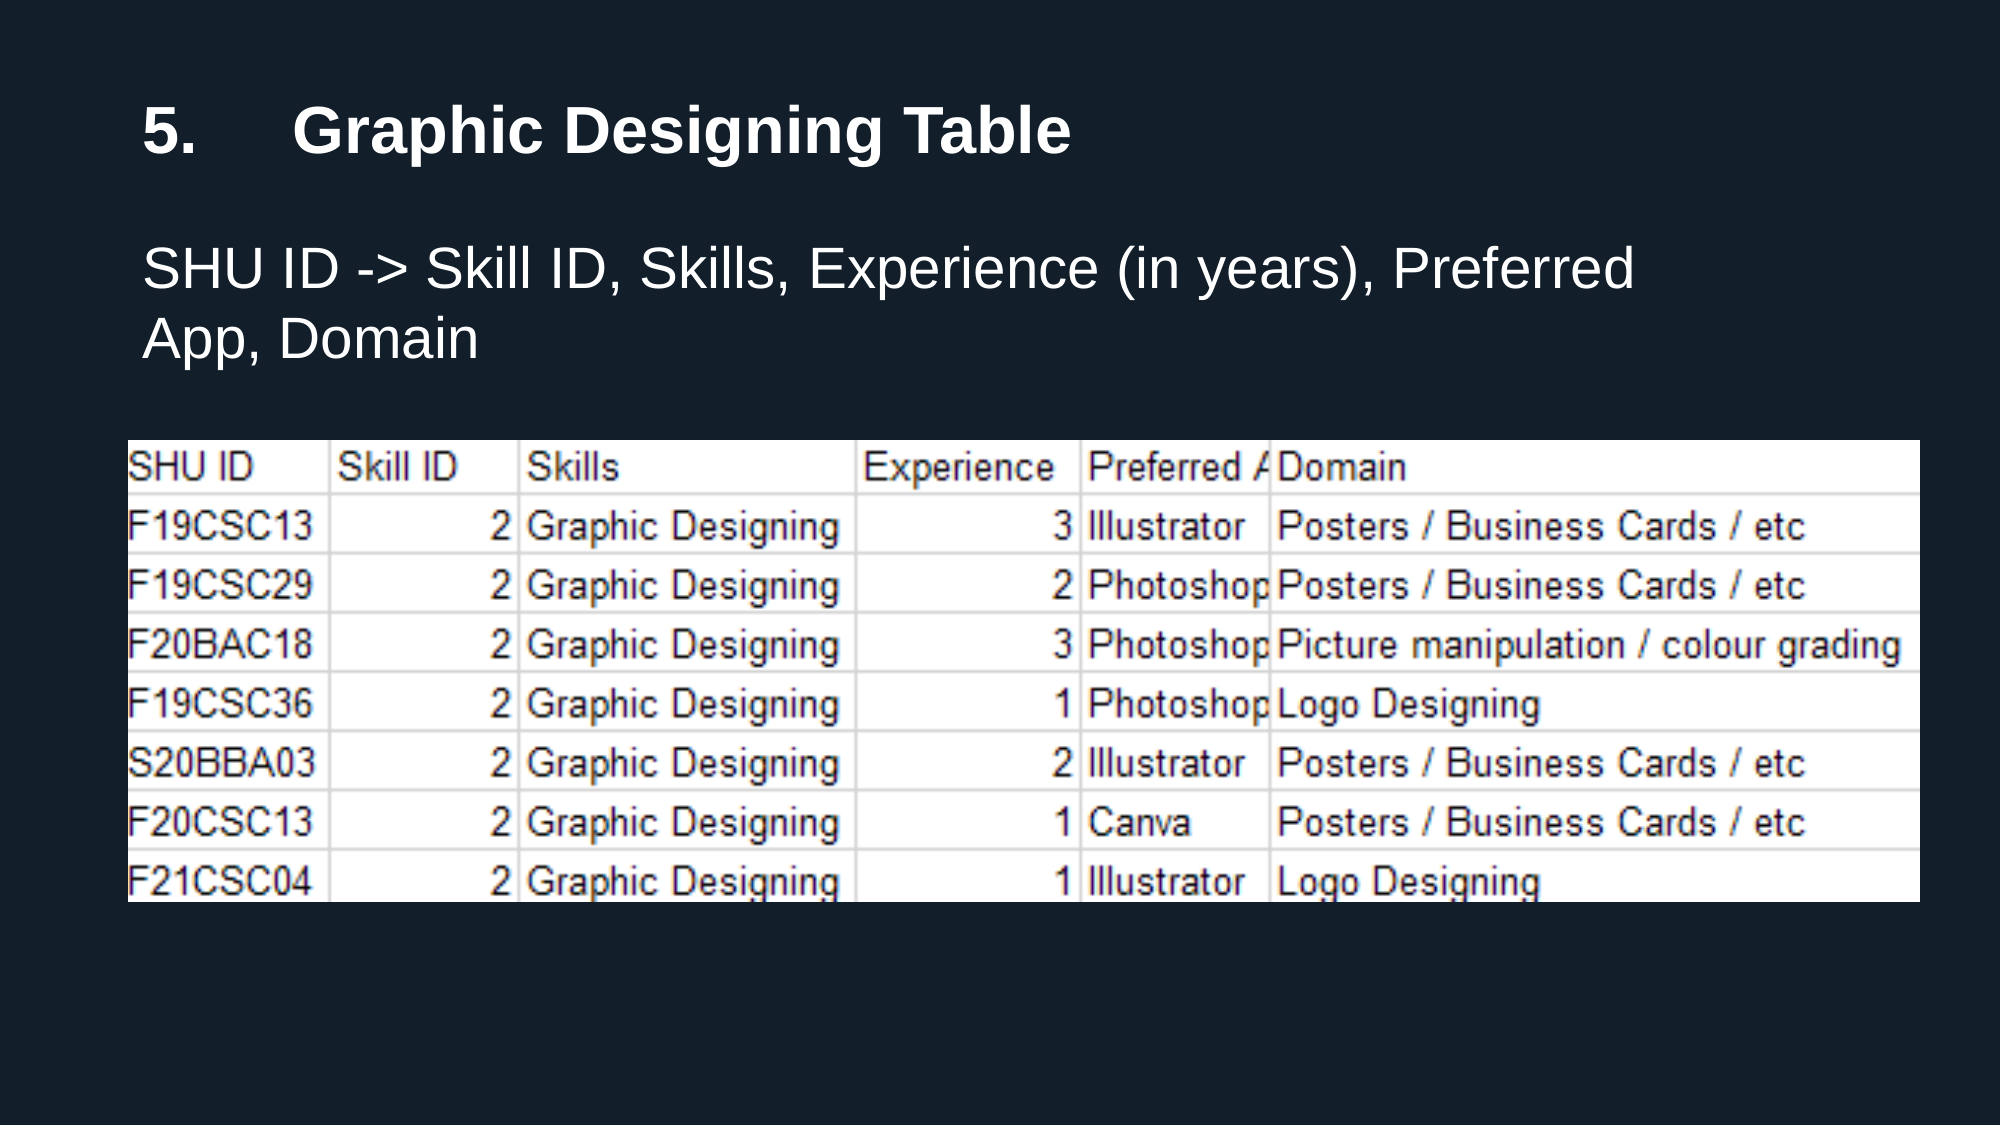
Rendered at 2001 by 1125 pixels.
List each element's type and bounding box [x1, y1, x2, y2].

text_box [128, 0, 1663, 380]
picture [128, 440, 1920, 902]
